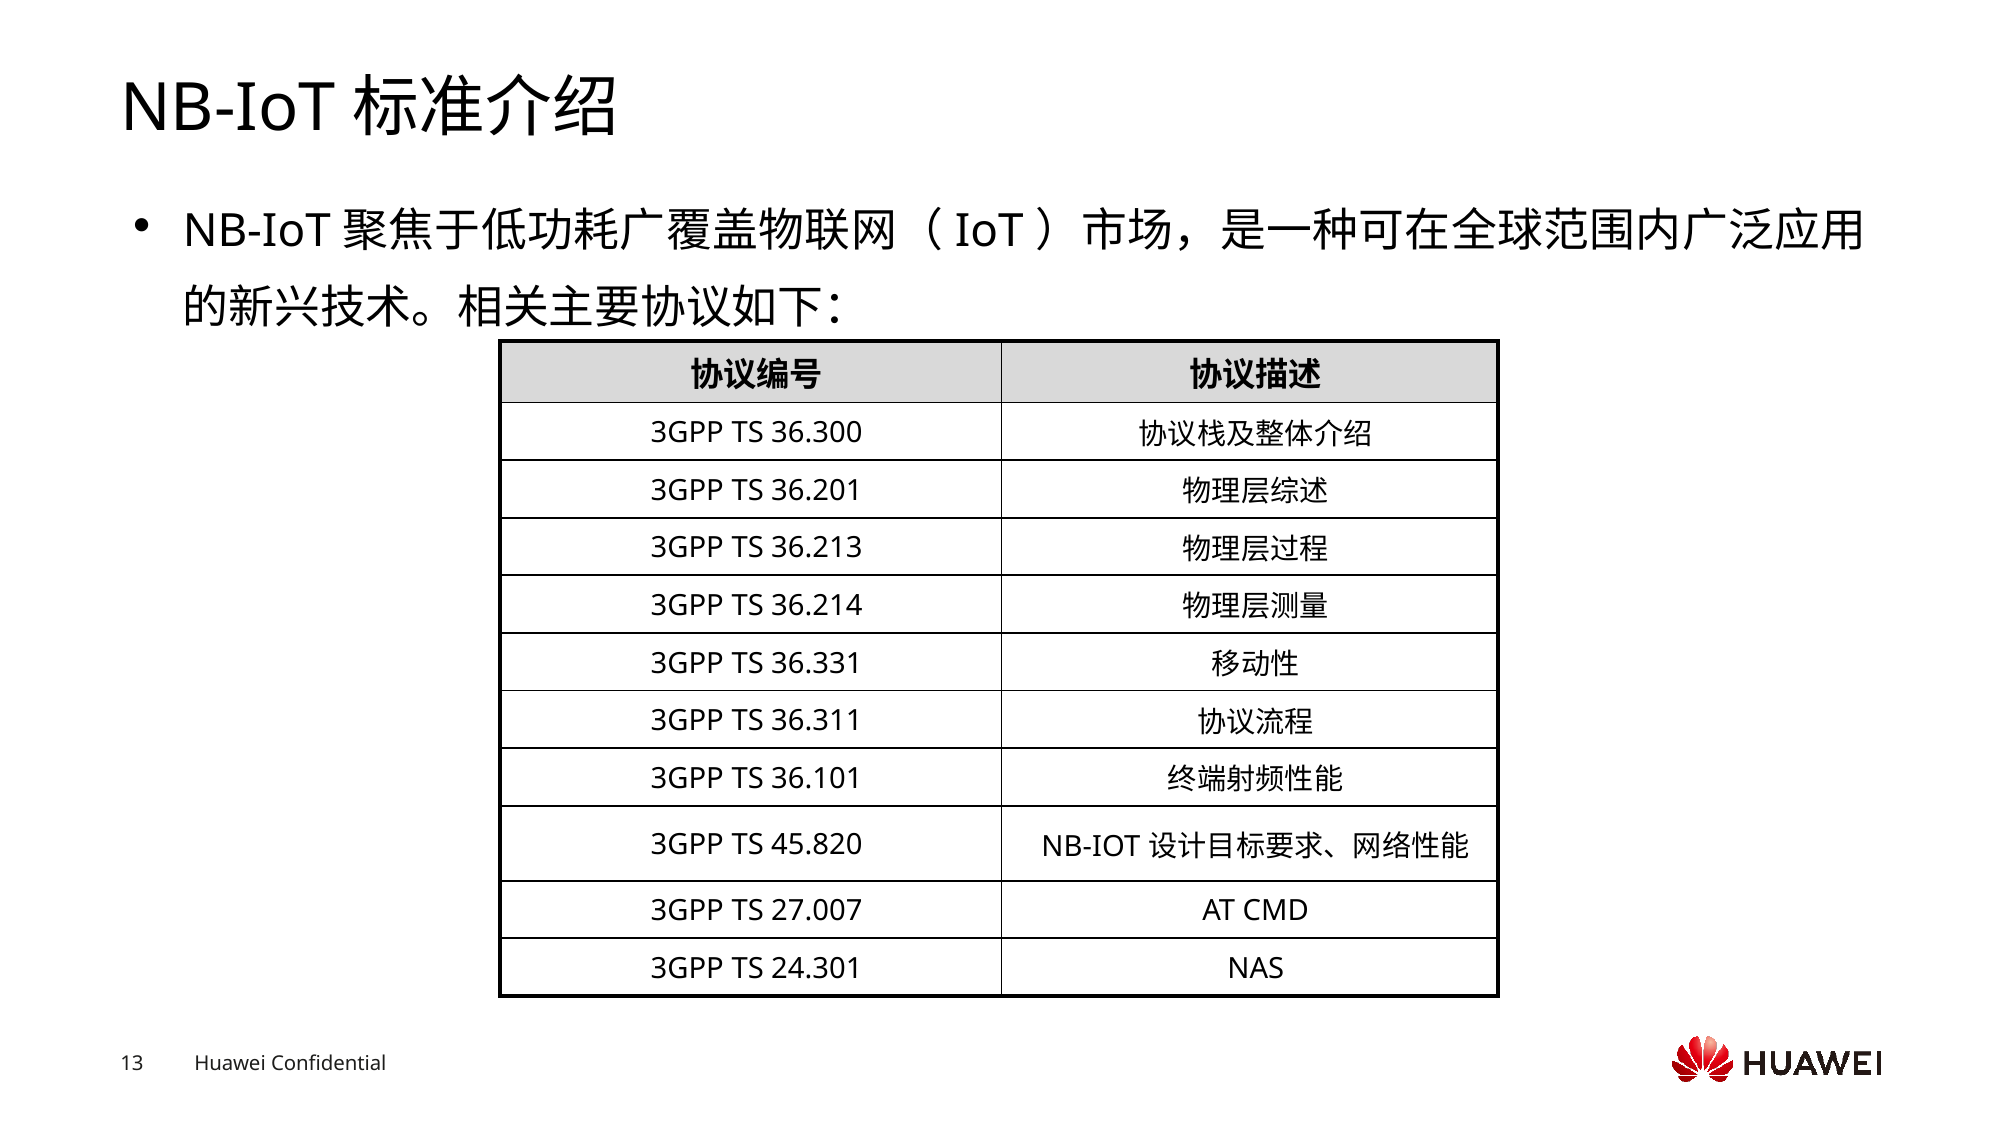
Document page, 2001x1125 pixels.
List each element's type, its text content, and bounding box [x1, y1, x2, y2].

table_header 协议描述 [1002, 343, 1496, 402]
table_cell 3GPP TS 36.214 [502, 576, 1001, 632]
table_cell 3GPP TS 36.101 [502, 749, 1001, 805]
table_header 协议编号 [502, 343, 1001, 402]
table_cell 物理层综述 [1002, 461, 1496, 517]
table_cell 终端射频性能 [1002, 749, 1496, 805]
list NB-IoT聚焦于低功耗广覆盖物联网（IoT）市场，是一种可在全球范围内广泛应用的新兴技术。相关主要协议如下： [119, 171, 1881, 973]
table_cell 协议栈及整体介绍 [1002, 403, 1496, 459]
table_cell 物理层过程 [1002, 519, 1496, 574]
table_cell 3GPP TS 24.301 [502, 939, 1001, 994]
table_cell AT CMD [1002, 882, 1496, 937]
table_cell 3GPP TS 36.201 [502, 461, 1001, 517]
table_cell 3GPP TS 36.300 [502, 403, 1001, 459]
table_cell NAS [1002, 939, 1496, 994]
table_cell NB-IOT设计目标要求、网络性能 [1002, 807, 1496, 880]
table_cell 3GPP TS 36.331 [502, 634, 1001, 690]
picture [1672, 1036, 1881, 1082]
table_cell 移动性 [1002, 634, 1496, 690]
table_cell 3GPP TS 36.311 [502, 691, 1001, 747]
table_cell 3GPP TS 27.007 [502, 882, 1001, 937]
table_cell 协议流程 [1002, 691, 1496, 747]
title NB-IoT标准介绍 [120, 73, 1880, 154]
table_cell 3GPP TS 45.820 [502, 807, 1001, 880]
table_cell 物理层测量 [1002, 576, 1496, 632]
table_cell 3GPP TS 36.213 [502, 519, 1001, 574]
